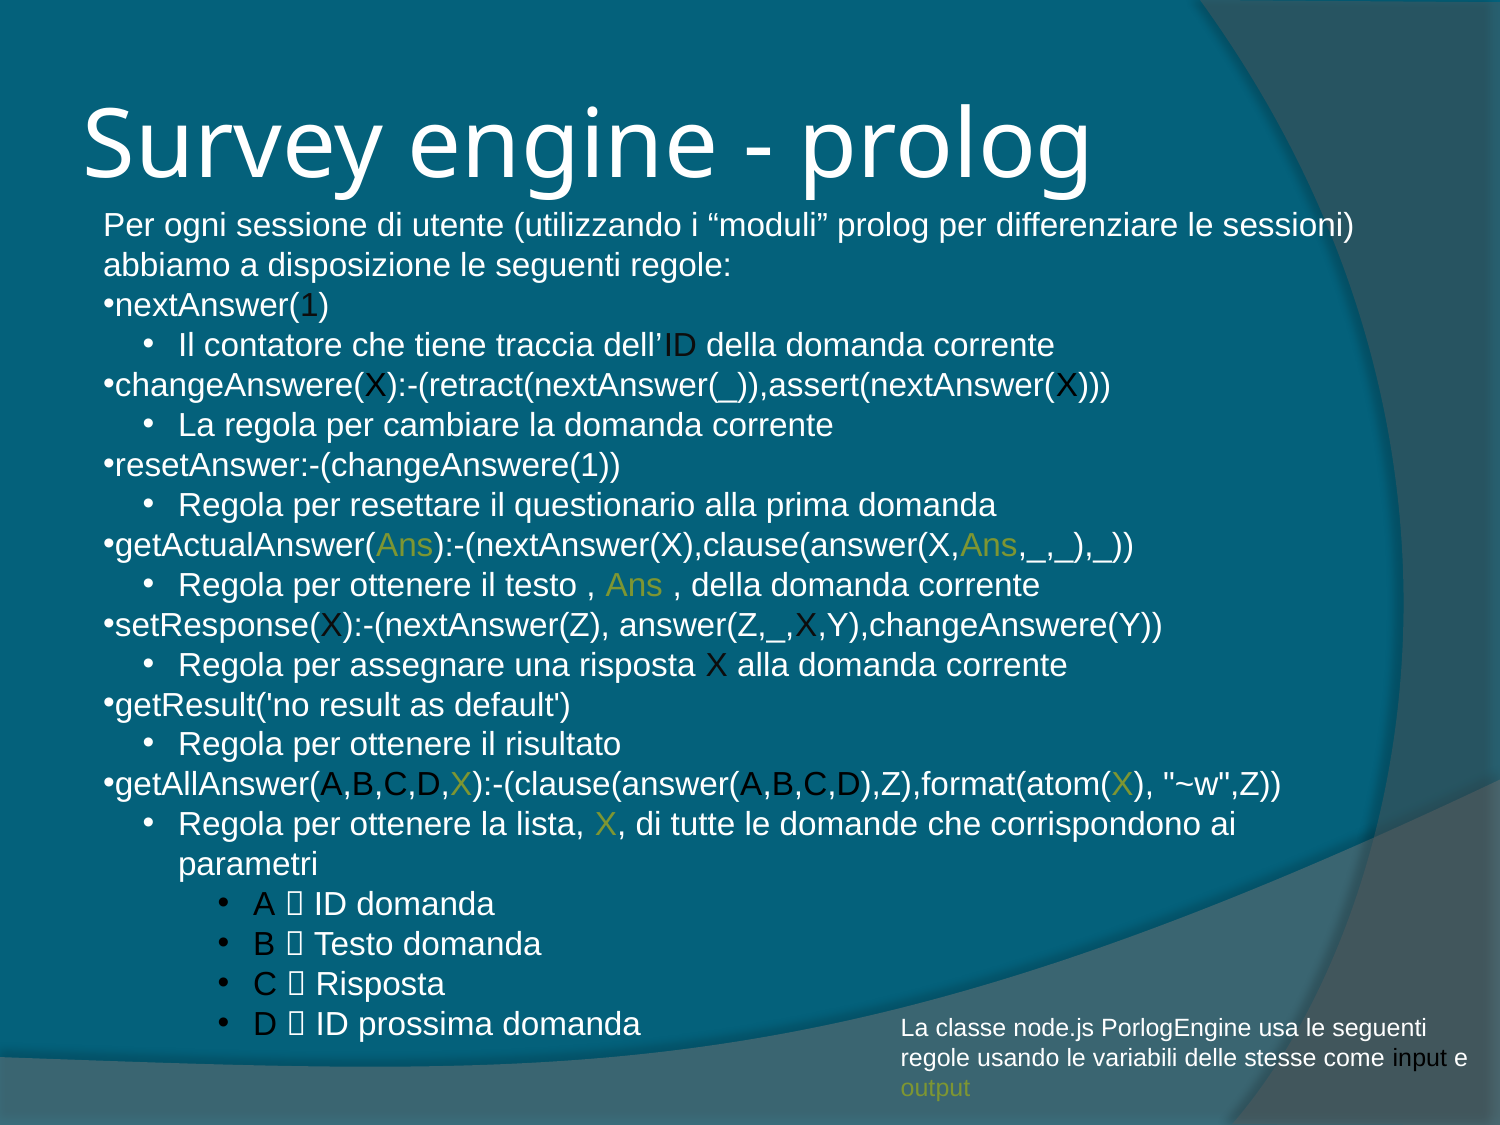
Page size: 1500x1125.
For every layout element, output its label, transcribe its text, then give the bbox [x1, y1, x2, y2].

text_box La classe node.js PorlogEngine usa le seguenti regole usando le variabili delle stesse come input e output [885, 1003, 1500, 1125]
title Survey engine - prolog [75, 45, 1300, 233]
text_box Per ogni sessione di utente (utilizzando i “moduli” prolog per differenziare le sessioni) abbiamo a disposizione le seguenti regole: nextAnswer(1) Il contatore che tiene traccia dell’ID della domanda corrente changeAnswere(X):-(retract(nextAnswer(_)),assert(nextAnswer(X))) La regola per cambiare la domanda corrente resetAnswer:-(changeAnswere(1)) Regola per resettare il questionario alla prima domanda getActualAnswer(Ans):-(nextAnswer(X),clause(answer(X,Ans,_,_),_)) Regola per ottenere il testo , Ans , della domanda corrente setResponse(X):-(nextAnswer(Z), answer(Z,_,X,Y),changeAnswere(Y)) Regola per assegnare una risposta X alla domanda corrente getResult('no result as default') Regola per ottenere il risultato getAllAnswer(A,B,C,D,X):-(clause(answer(A,B,C,D),Z),format(atom(X), "~w",Z)) Regola per ottenere la lista, X, di tutte le domande che corrispondono ai parametri A  ID domanda B  Testo domanda C  Risposta D  ID prossima domanda [88, 196, 1388, 1050]
